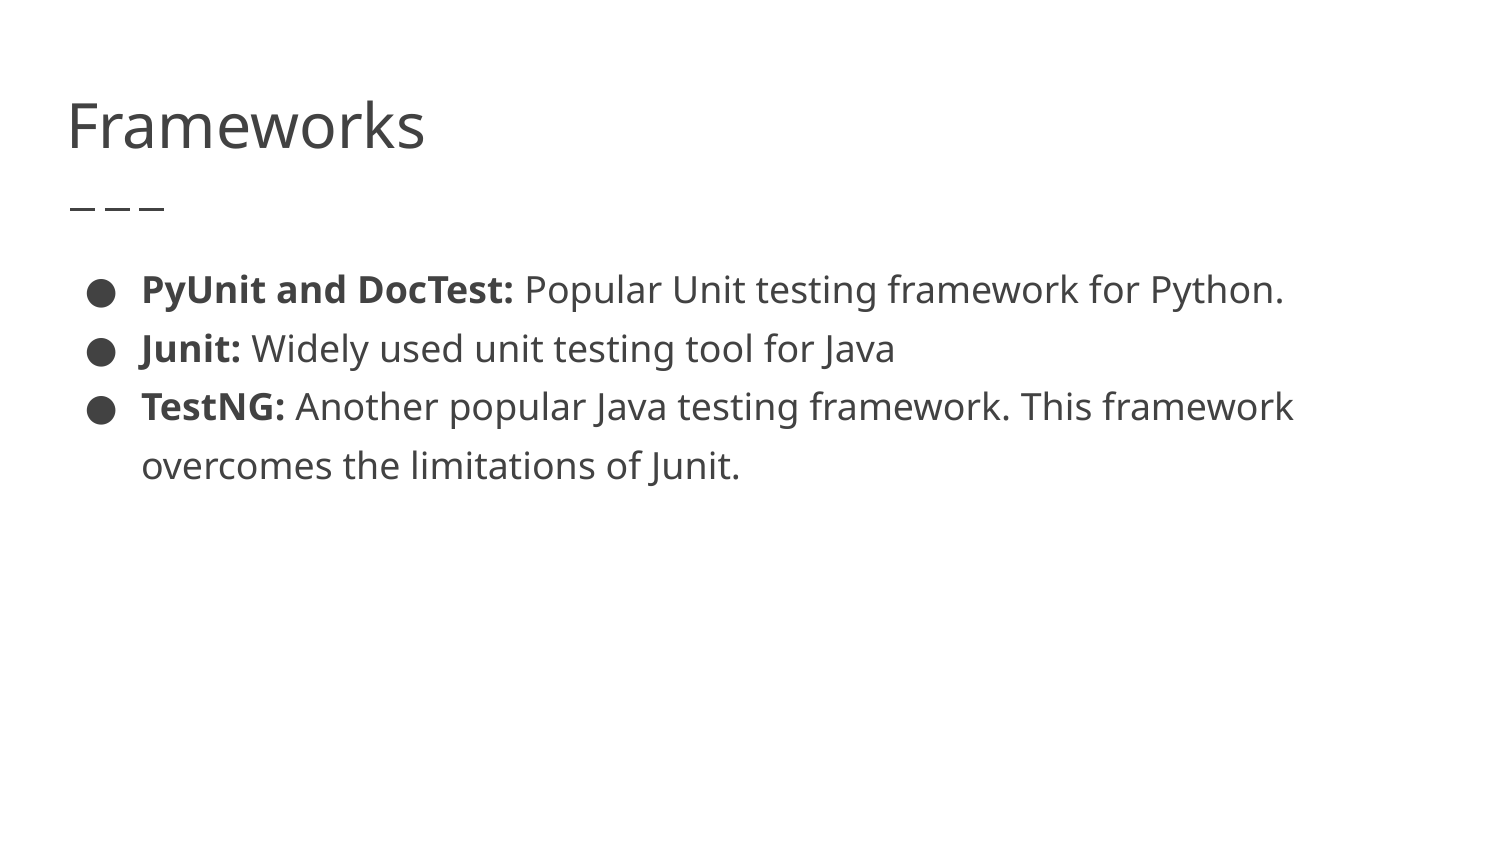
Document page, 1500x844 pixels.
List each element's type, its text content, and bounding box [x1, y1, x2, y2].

list PyUnit and DocTest: Popular Unit testing framework for Python. Junit: Widely used unit testing tool for Java TestNG: Another popular Java testing framework. This framework overcomes the limitations of Junit. [51, 240, 1449, 750]
title Frameworks [51, 61, 1449, 182]
